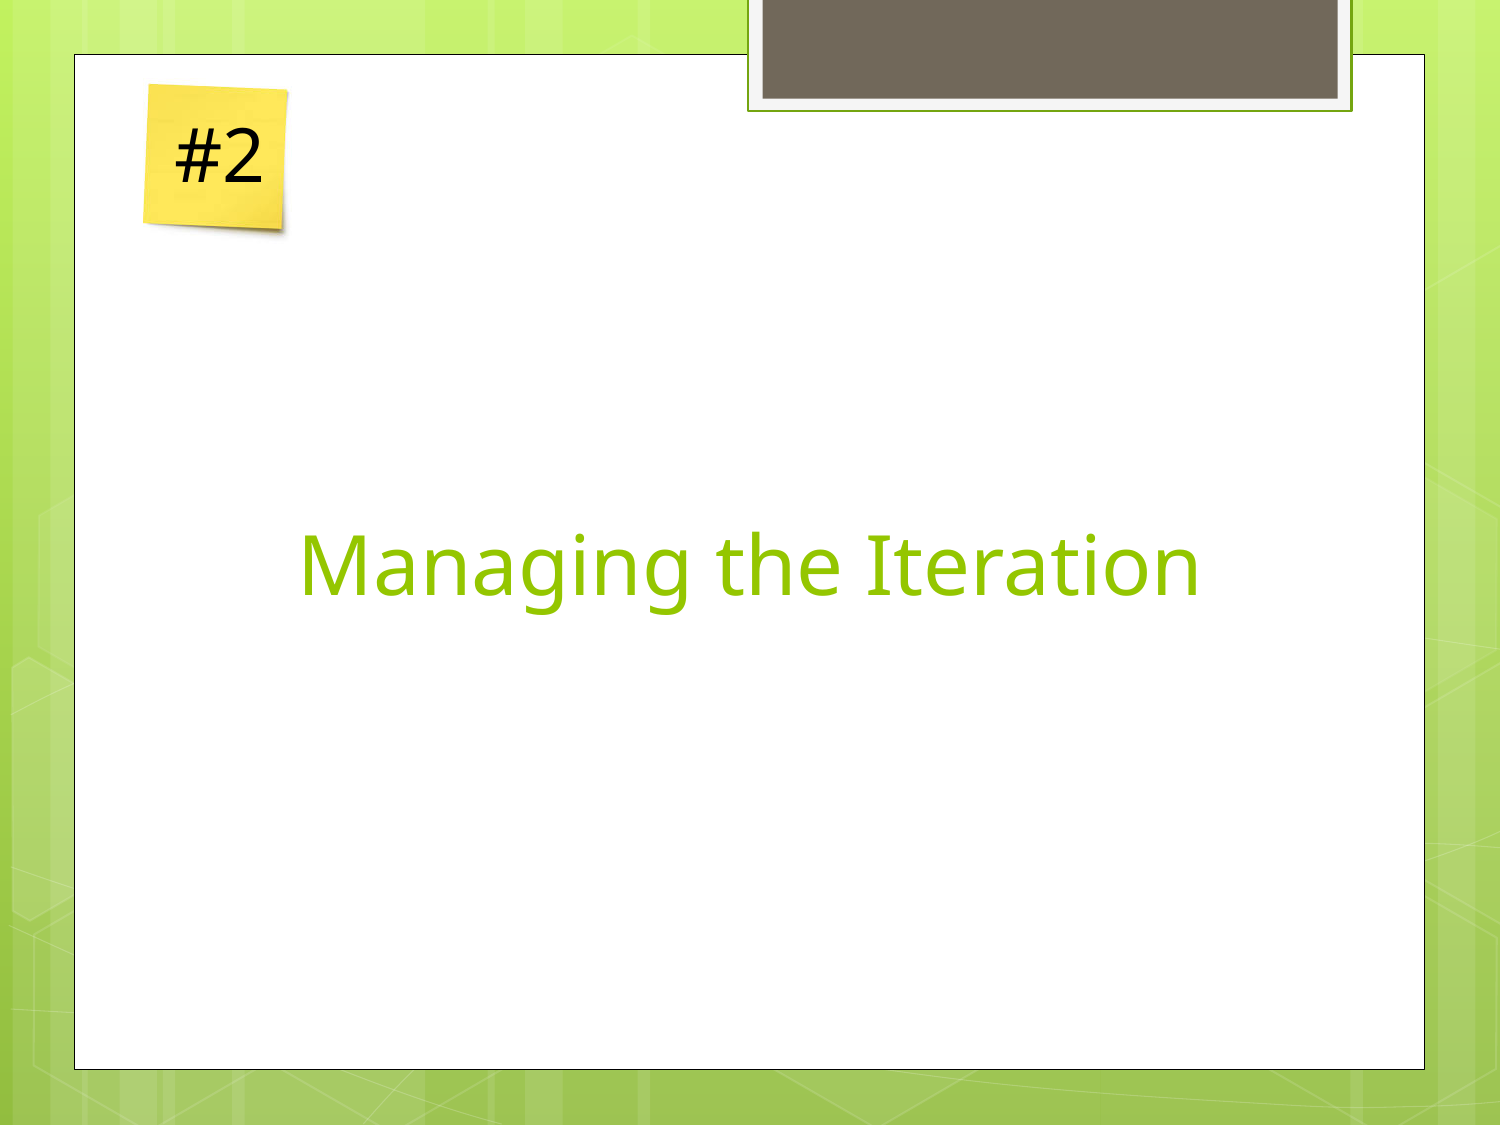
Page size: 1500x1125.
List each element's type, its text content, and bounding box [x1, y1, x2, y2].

picture [87, 62, 343, 254]
title Managing the Iteration [206, 450, 1296, 675]
